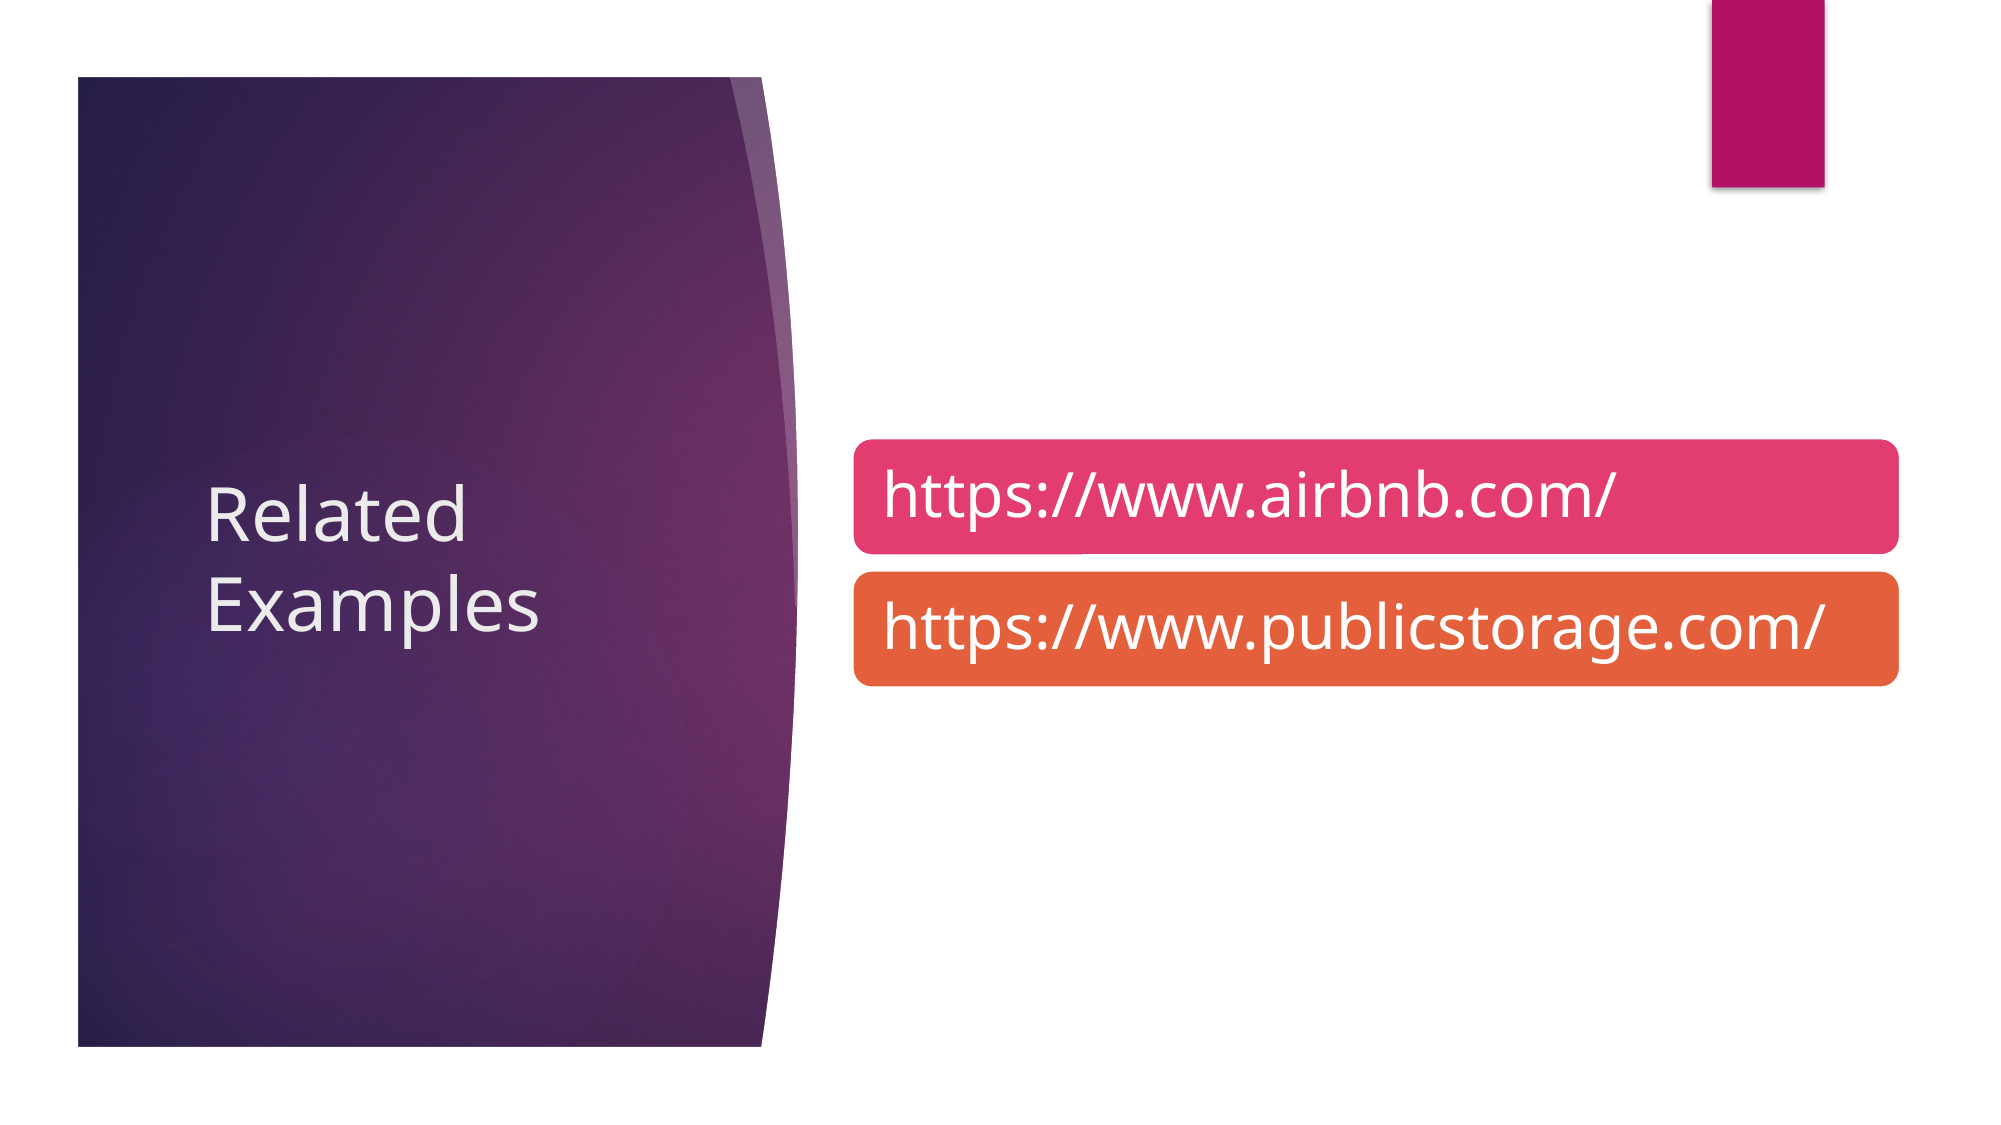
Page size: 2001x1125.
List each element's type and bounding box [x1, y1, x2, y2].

text_box [0, 0, 2000, 1125]
list [851, 132, 1901, 994]
